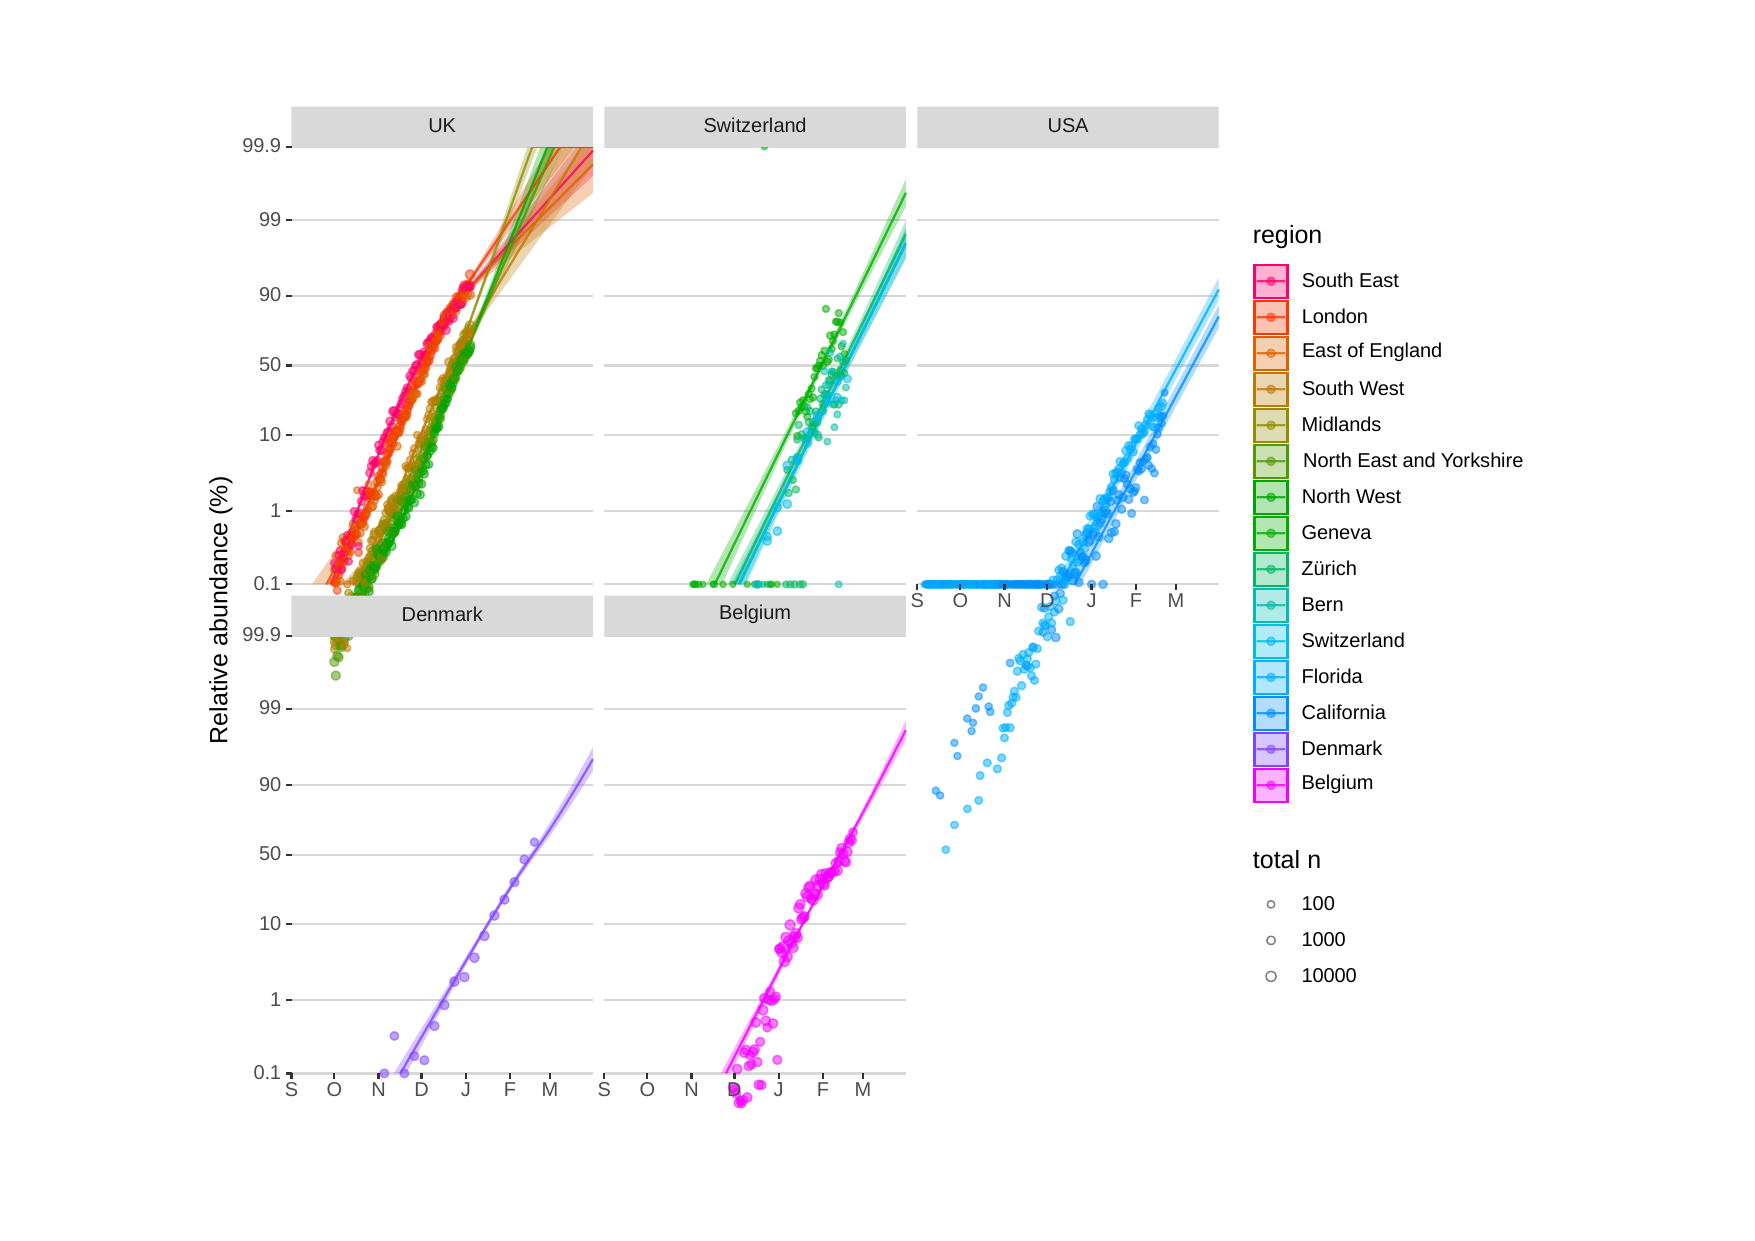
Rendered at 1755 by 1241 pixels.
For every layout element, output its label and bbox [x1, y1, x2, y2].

text_box [202, 94, 1553, 1146]
